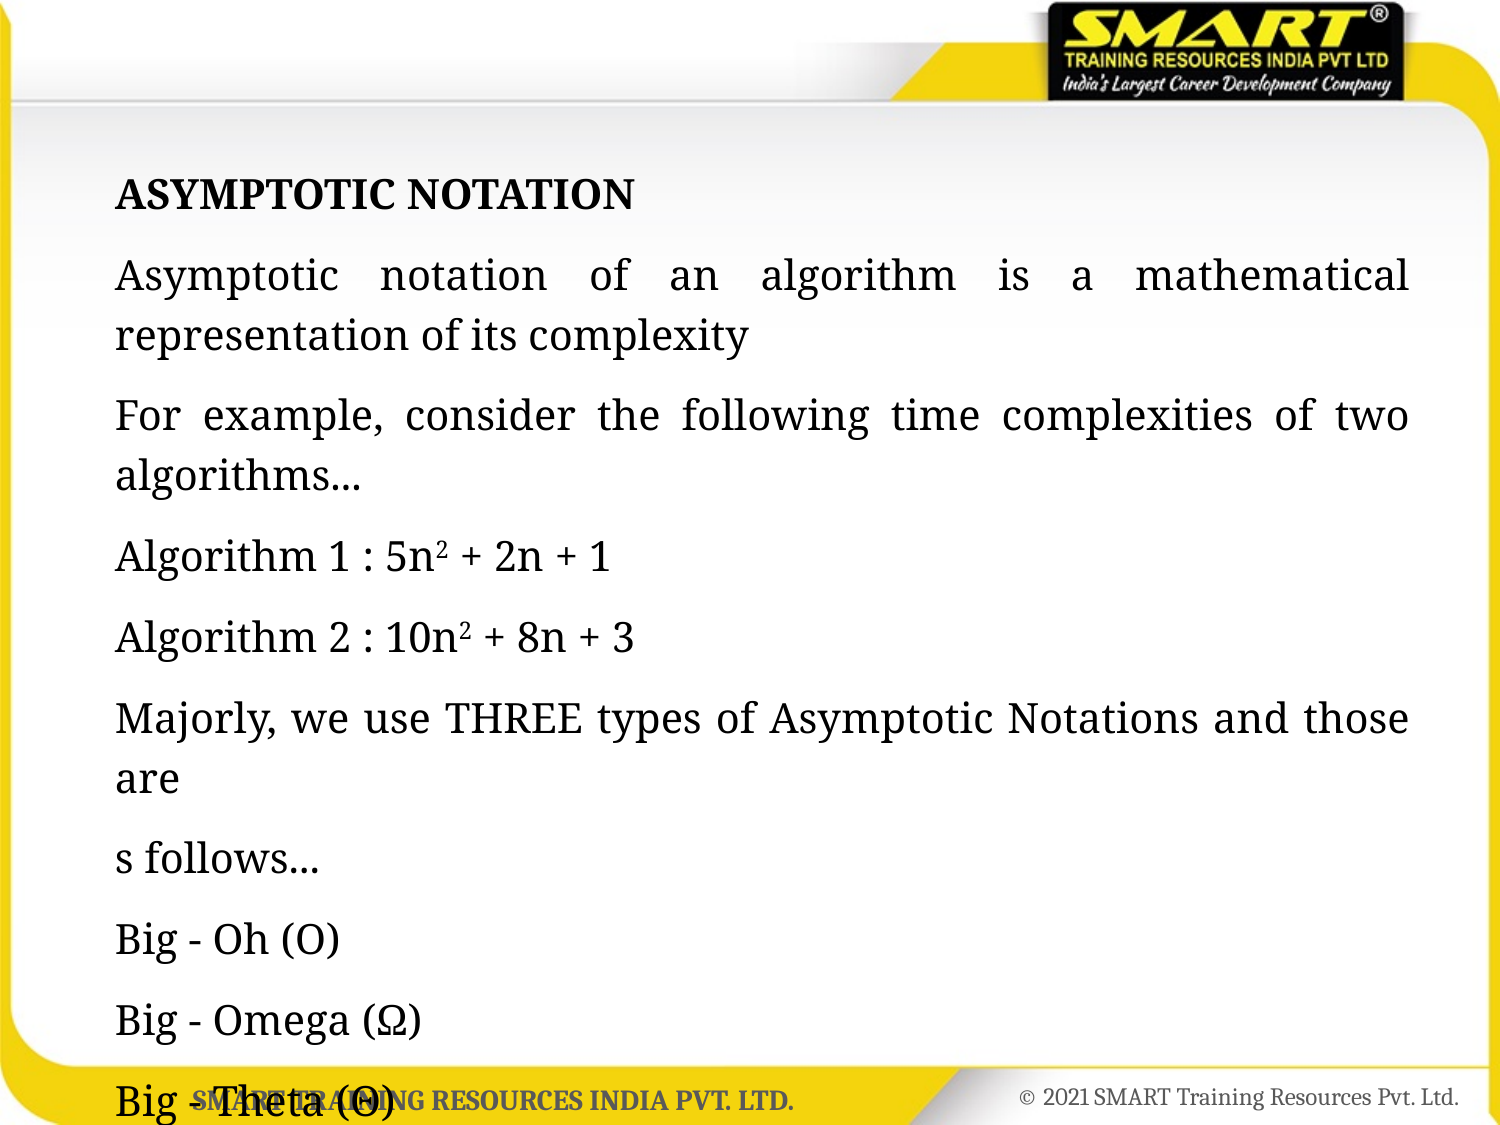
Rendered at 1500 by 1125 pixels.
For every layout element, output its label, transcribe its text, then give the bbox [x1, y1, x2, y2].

picture [0, 0, 1500, 1125]
list ASYMPTOTIC NOTATION Asymptotic notation of an algorithm is a mathematical representation of its complexity For example, consider the following time complexities of two algorithms... Algorithm 1 : 5n2 + 2n + 1 Algorithm 2 : 10n2 + 8n + 3 Majorly, we use THREE types of Asymptotic Notations and those are s follows... Big - Oh (O) Big - Omega (Ω) Big - Theta (Θ) [99, 149, 1425, 1088]
